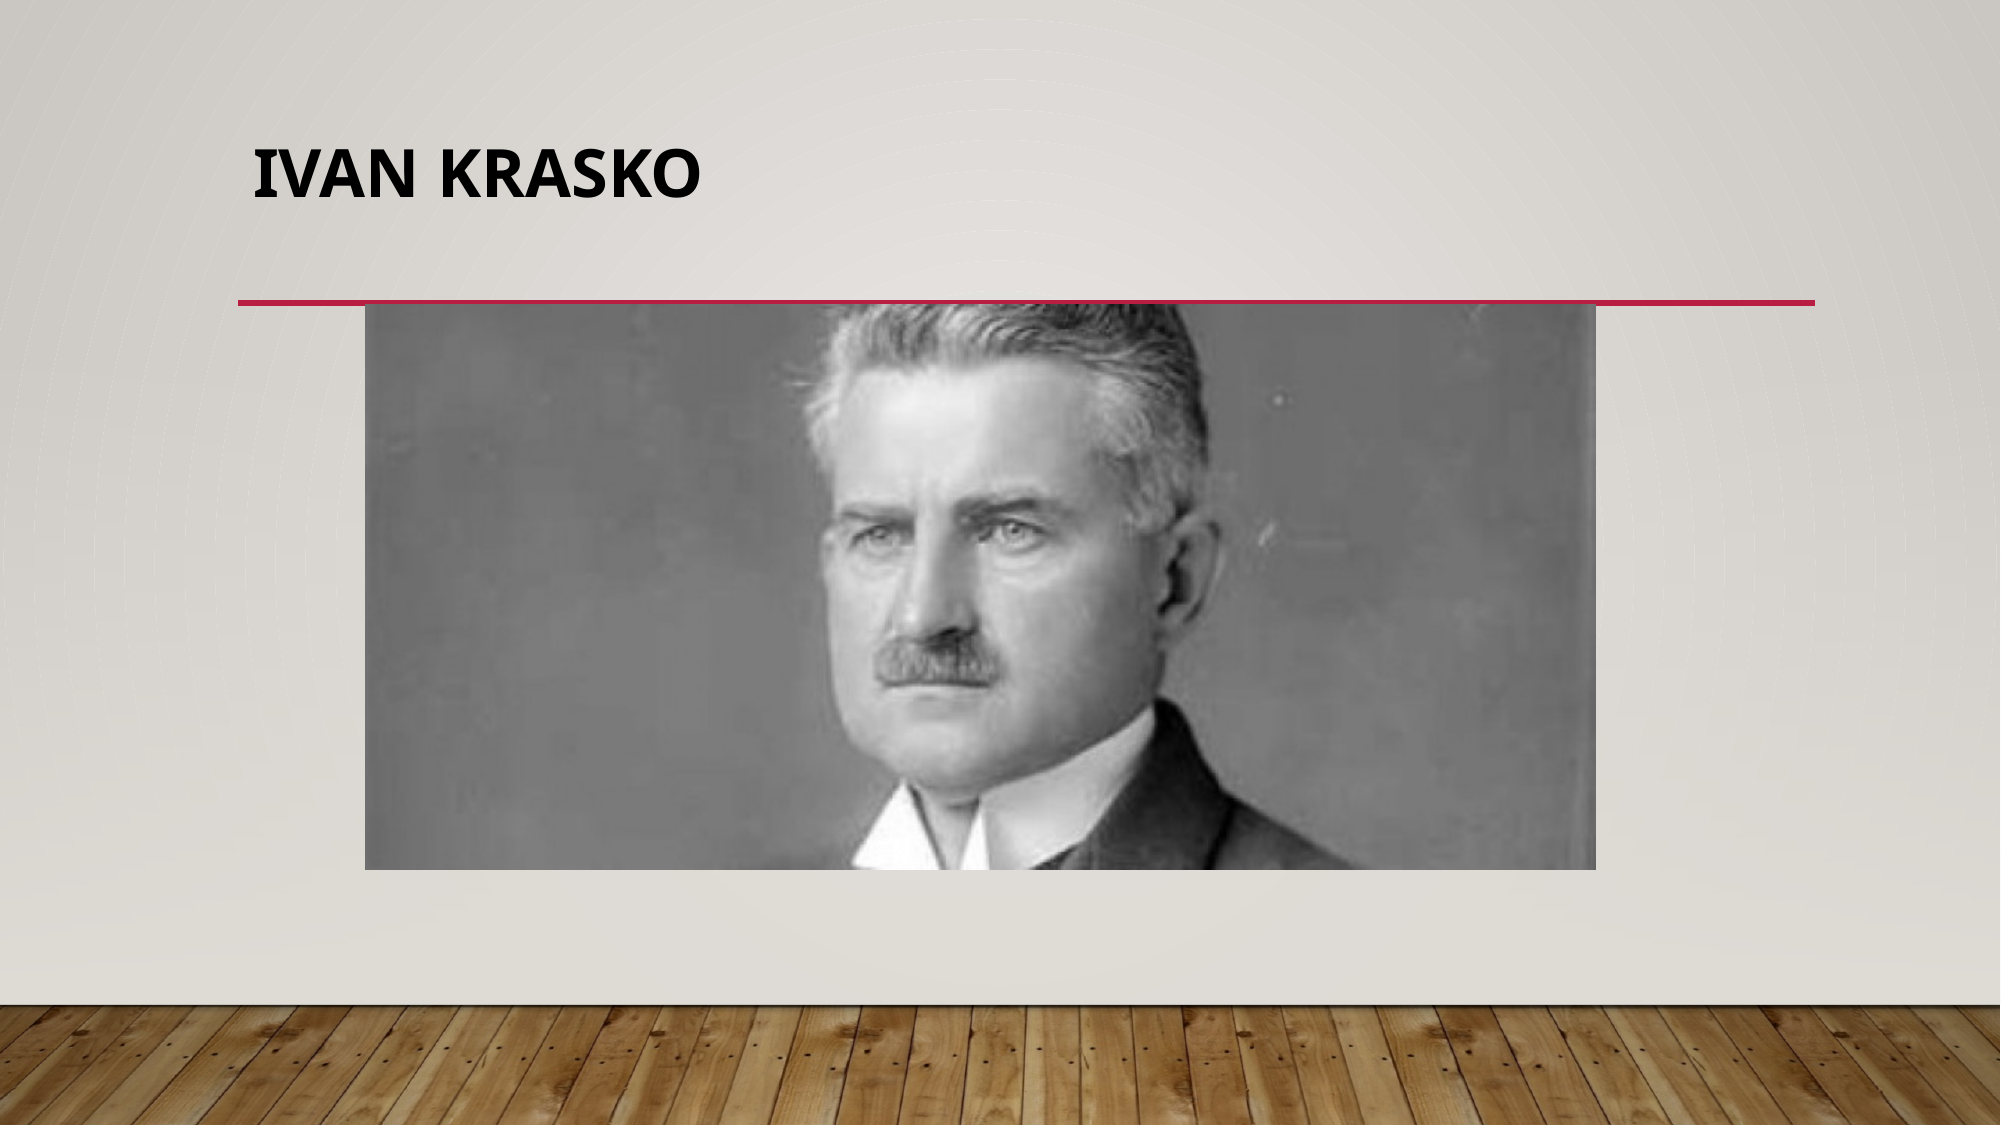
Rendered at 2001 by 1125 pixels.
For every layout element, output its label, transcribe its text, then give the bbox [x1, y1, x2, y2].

title Ivan Krasko [238, 131, 1814, 305]
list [365, 303, 1596, 871]
picture [0, 1005, 2000, 1125]
